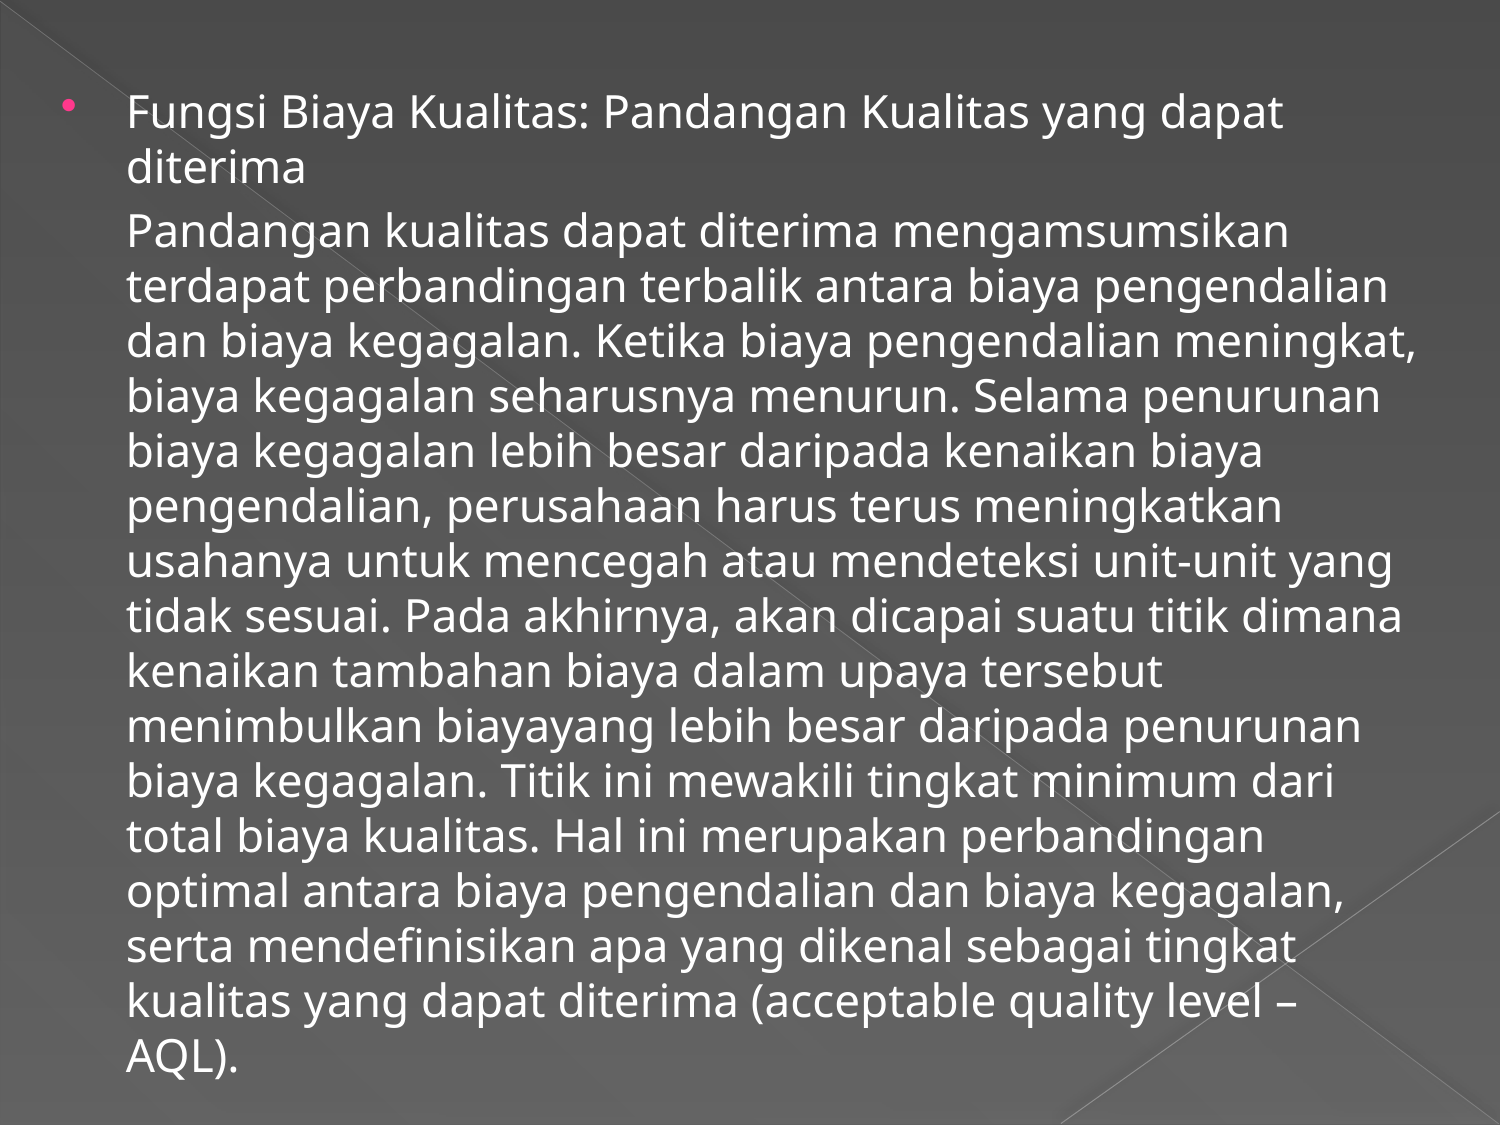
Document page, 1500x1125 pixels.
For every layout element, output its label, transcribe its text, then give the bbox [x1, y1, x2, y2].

list Fungsi Biaya Kualitas: Pandangan Kualitas yang dapat diterima Pandangan kualitas dapat diterima mengamsumsikan terdapat perbandingan terbalik antara biaya pengendalian dan biaya kegagalan. Ketika biaya pengendalian meningkat, biaya kegagalan seharusnya menurun. Selama penurunan biaya kegagalan lebih besar daripada kenaikan biaya pengendalian, perusahaan harus terus meningkatkan usahanya untuk mencegah atau mendeteksi unit-unit yang tidak sesuai. Pada akhirnya, akan dicapai suatu titik dimana kenaikan tambahan biaya dalam upaya tersebut menimbulkan biayayang lebih besar daripada penurunan biaya kegagalan. Titik ini mewakili tingkat minimum dari total biaya kualitas. Hal ini merupakan perbandingan optimal antara biaya pengendalian dan biaya kegagalan, serta mendefinisikan apa yang dikenal sebagai tingkat kualitas yang dapat diterima (acceptable quality level – AQL). [37, 75, 1438, 1018]
